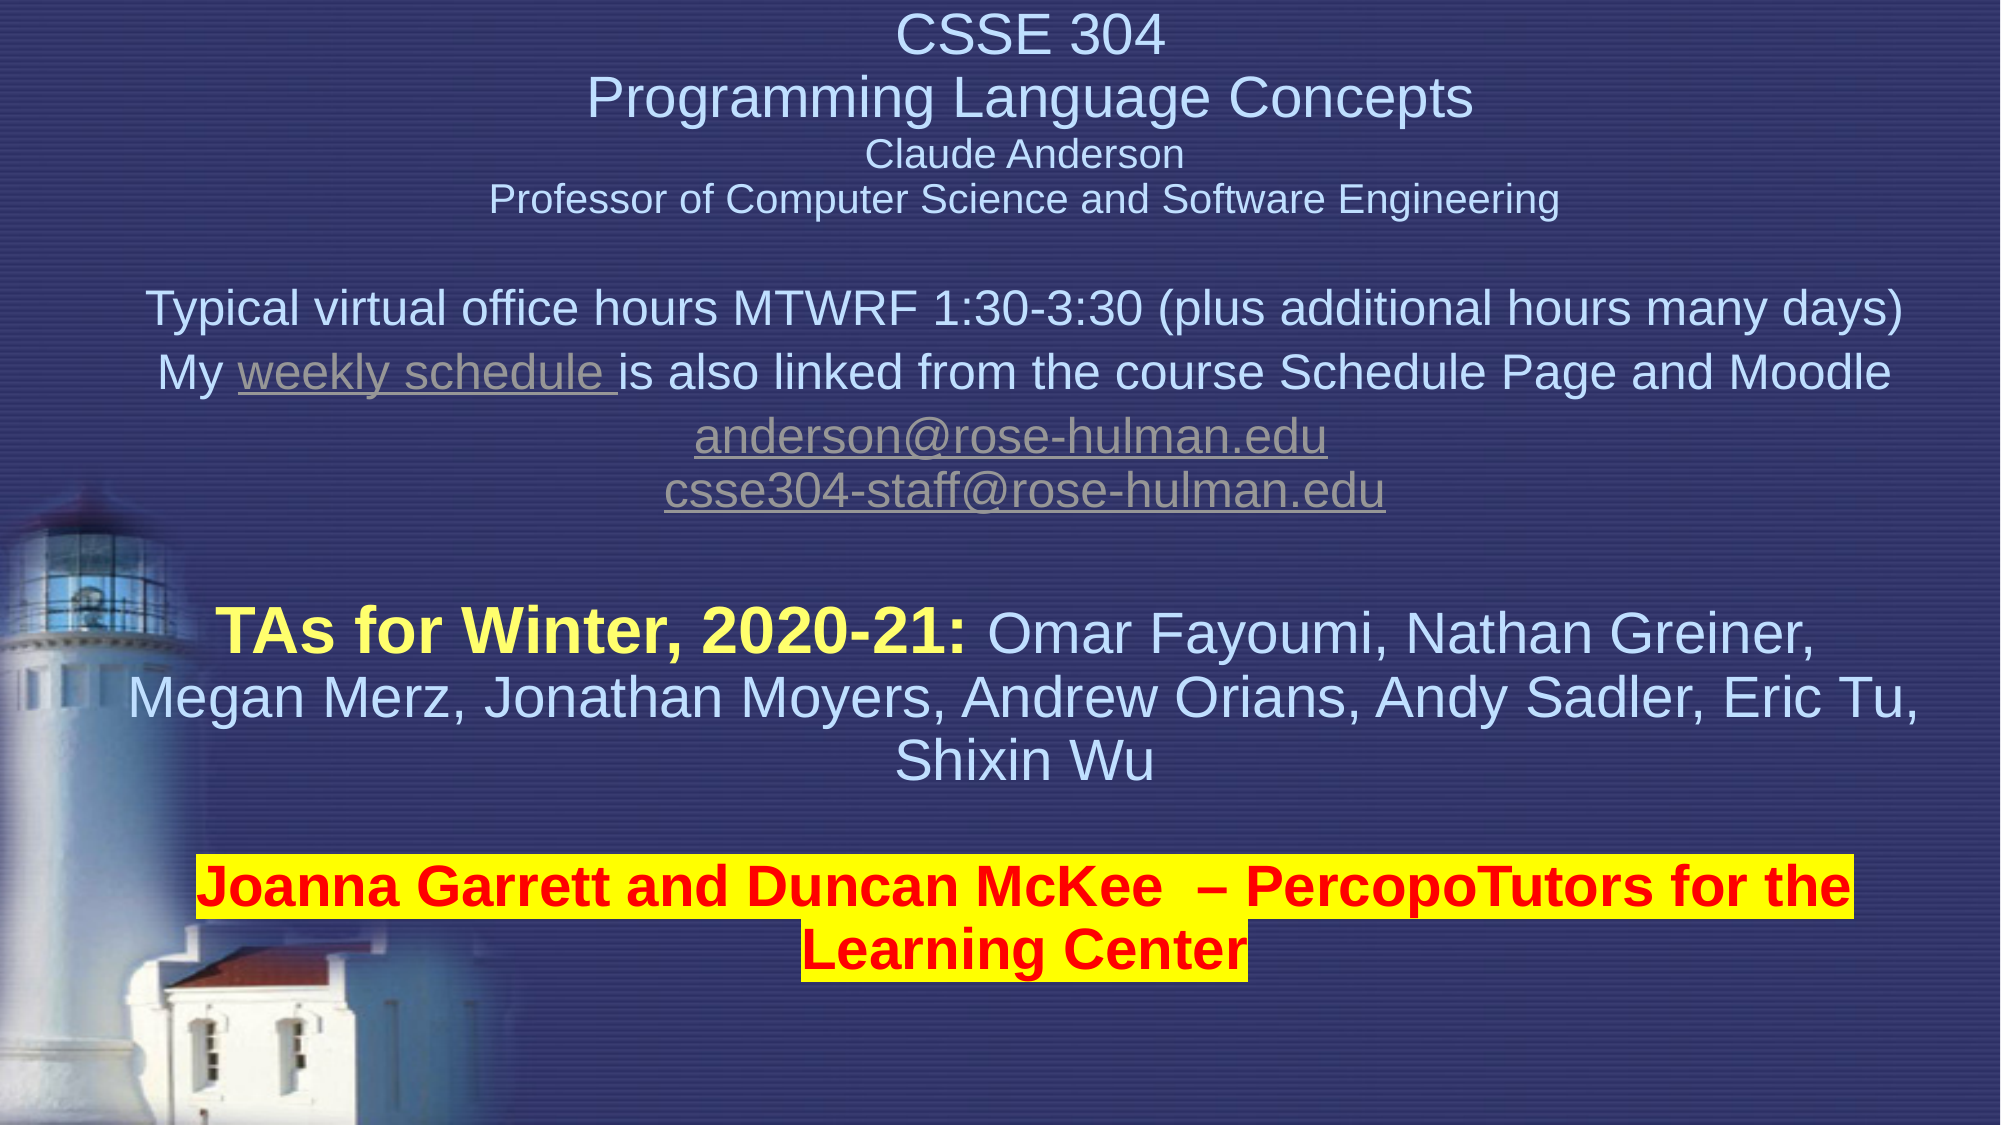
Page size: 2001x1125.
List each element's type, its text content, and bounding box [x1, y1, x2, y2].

subtitle Claude Anderson Professor of Computer Science and Software Engineering Typical virtual office hours MTWRF 1:30-3:30 (plus additional hours many days) My weekly schedule is also linked from the course Schedule Page and Moodle anderson@rose-hulman.edu csse304-staff@rose-hulman.edu TAs for Winter, 2020-21: Omar Fayoumi, Nathan Greiner, Megan Merz, Jonathan Moyers, Andrew Orians, Andy Sadler, Eric Tu, Shixin Wu Joanna Garrett and Duncan McKee – PercopoTutors for the Learning Center [62, 124, 1988, 926]
picture [0, 0, 2001, 1125]
title CSSE 304 Programming Language Concepts [312, 0, 1751, 124]
